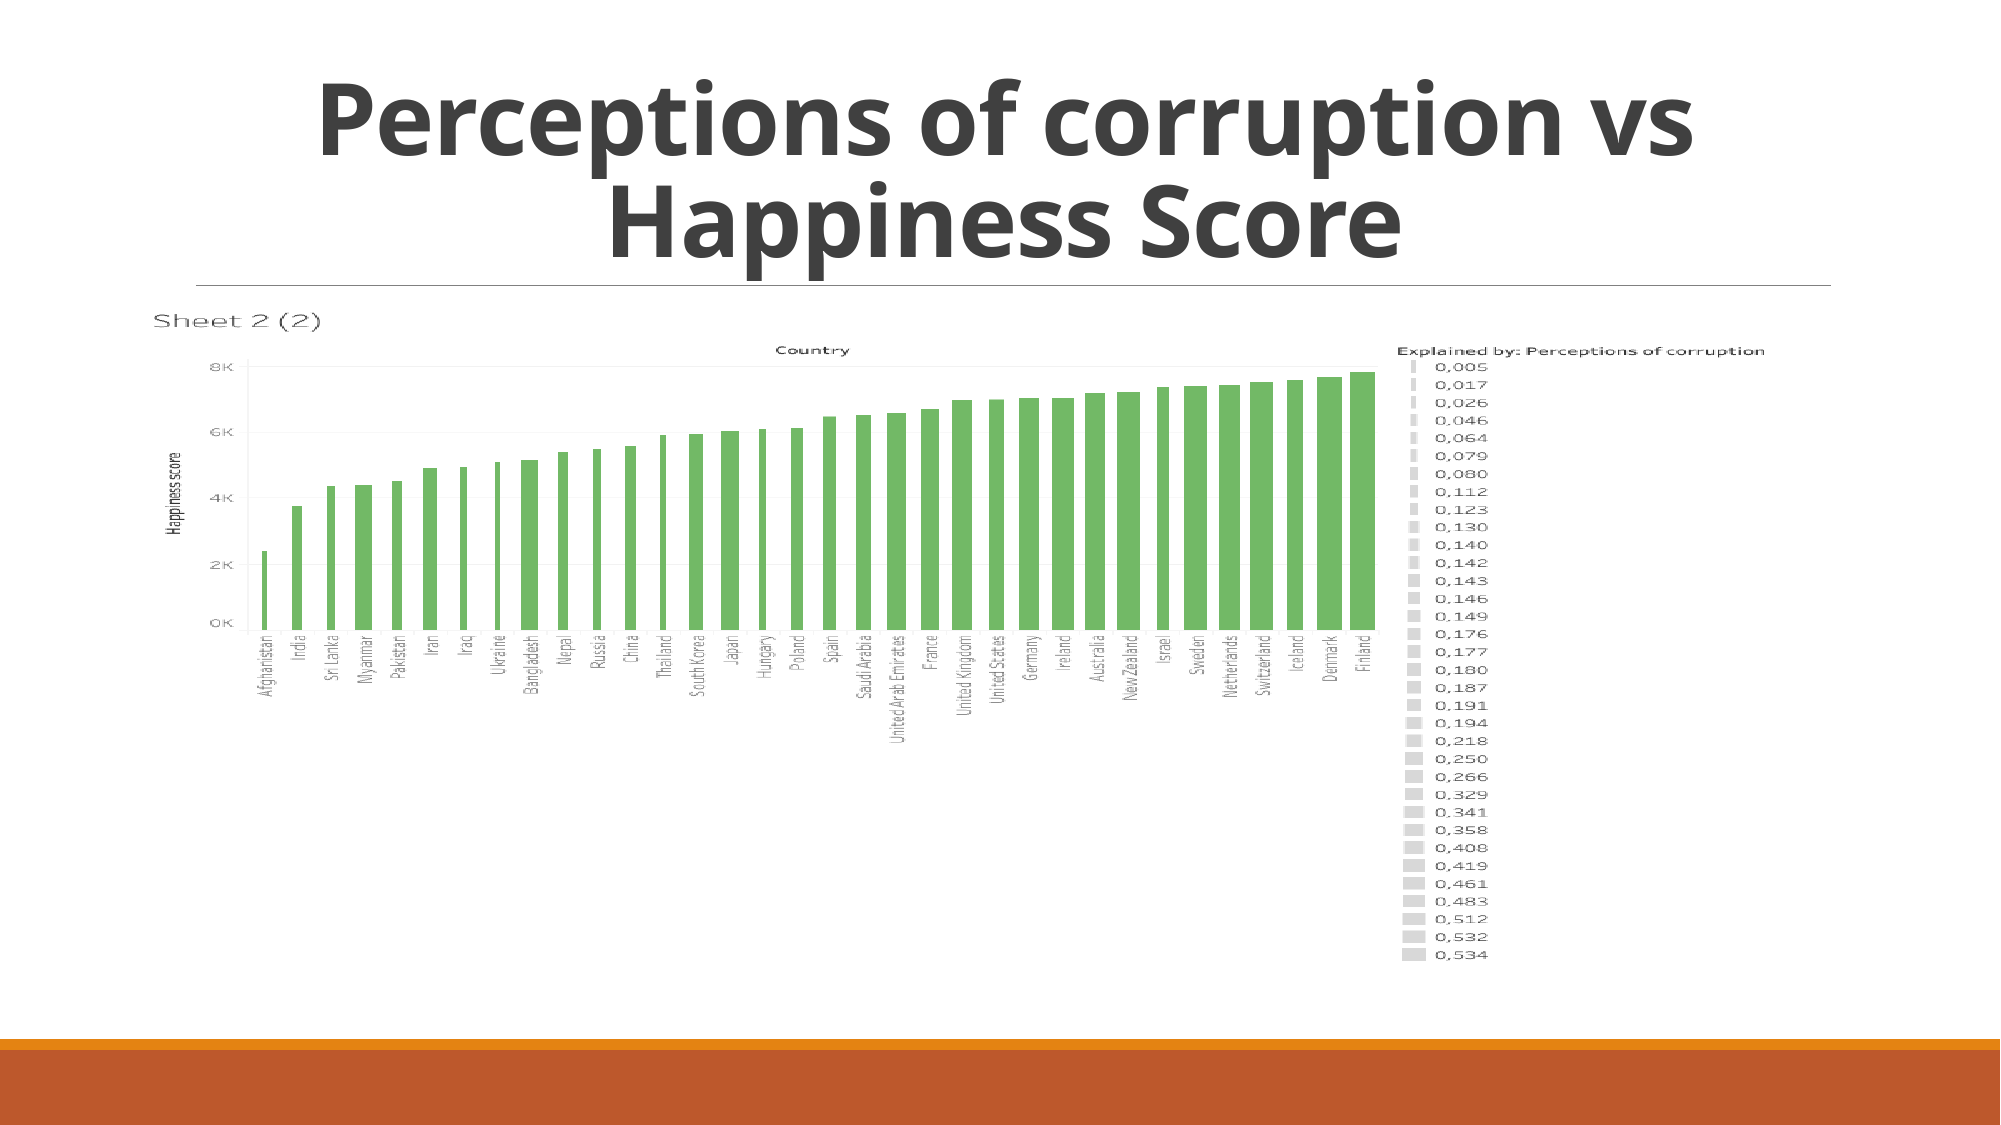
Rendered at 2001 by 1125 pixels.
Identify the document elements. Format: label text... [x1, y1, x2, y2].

title Perceptions of corruption vs Happiness Score [180, 47, 1830, 285]
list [145, 302, 1774, 964]
